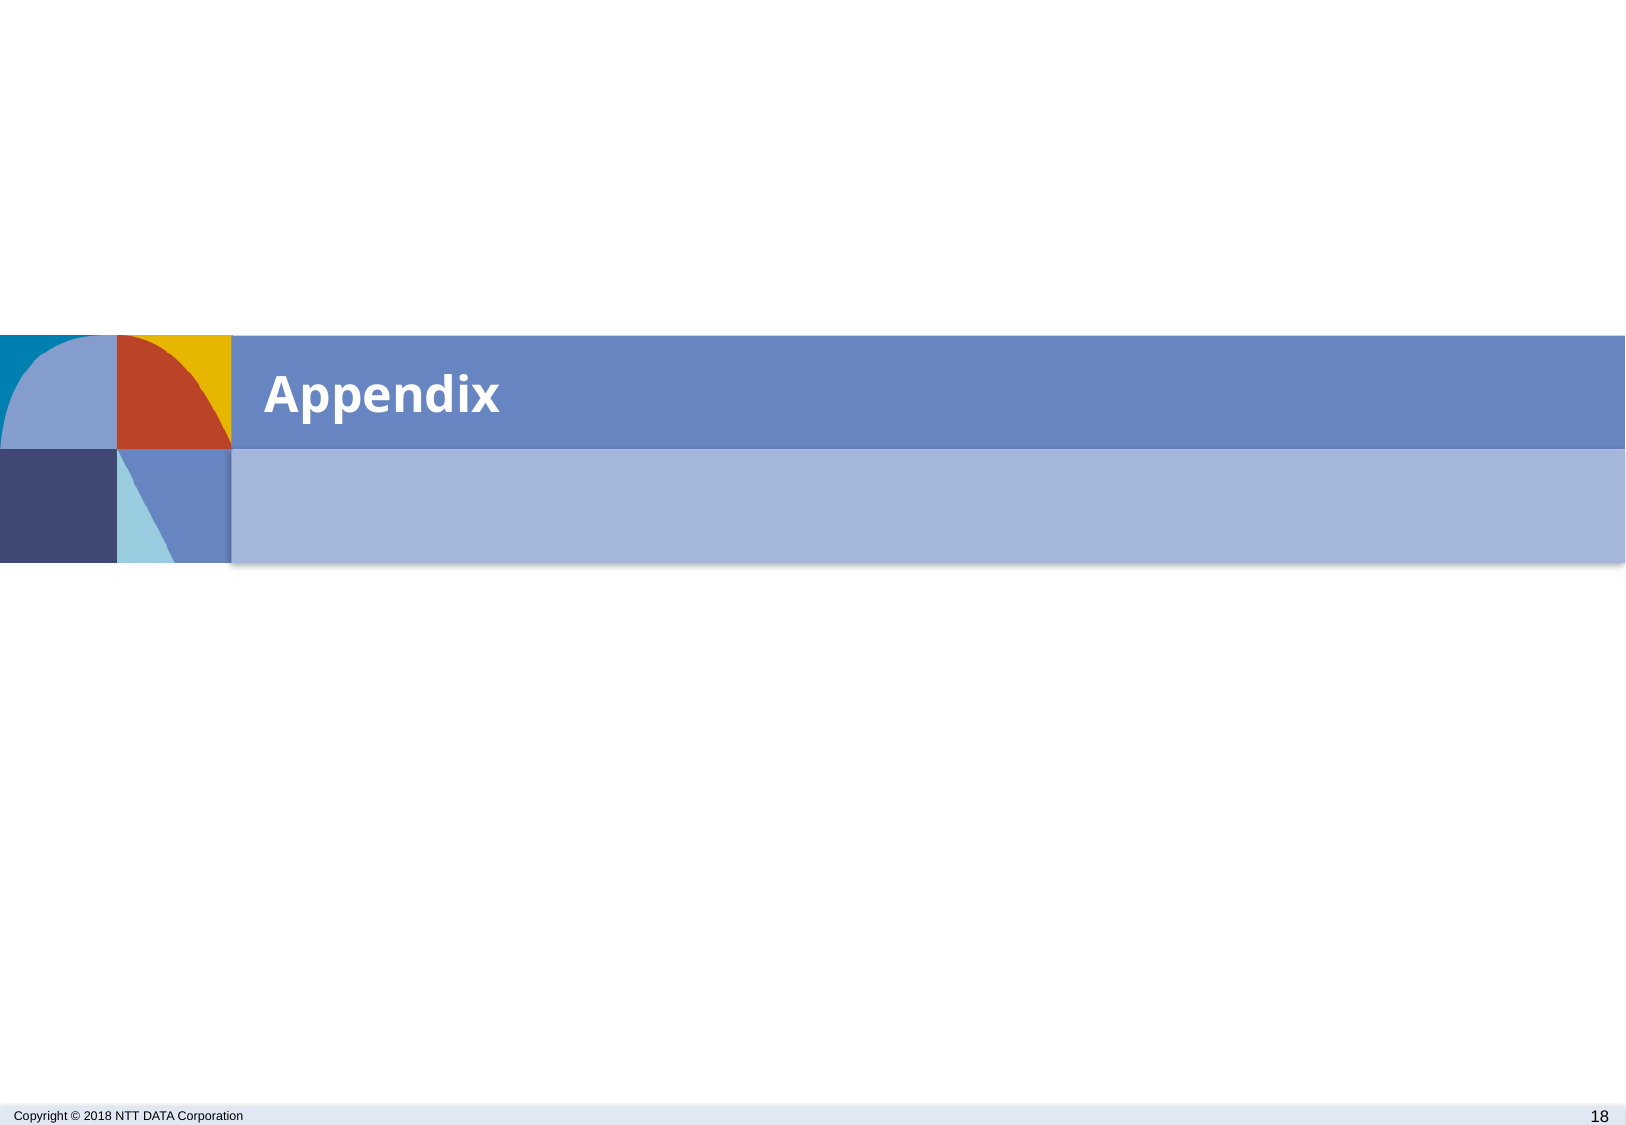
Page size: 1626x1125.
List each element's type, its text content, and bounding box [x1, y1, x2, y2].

picture [0, 335, 231, 563]
title Appendix [250, 338, 1480, 447]
